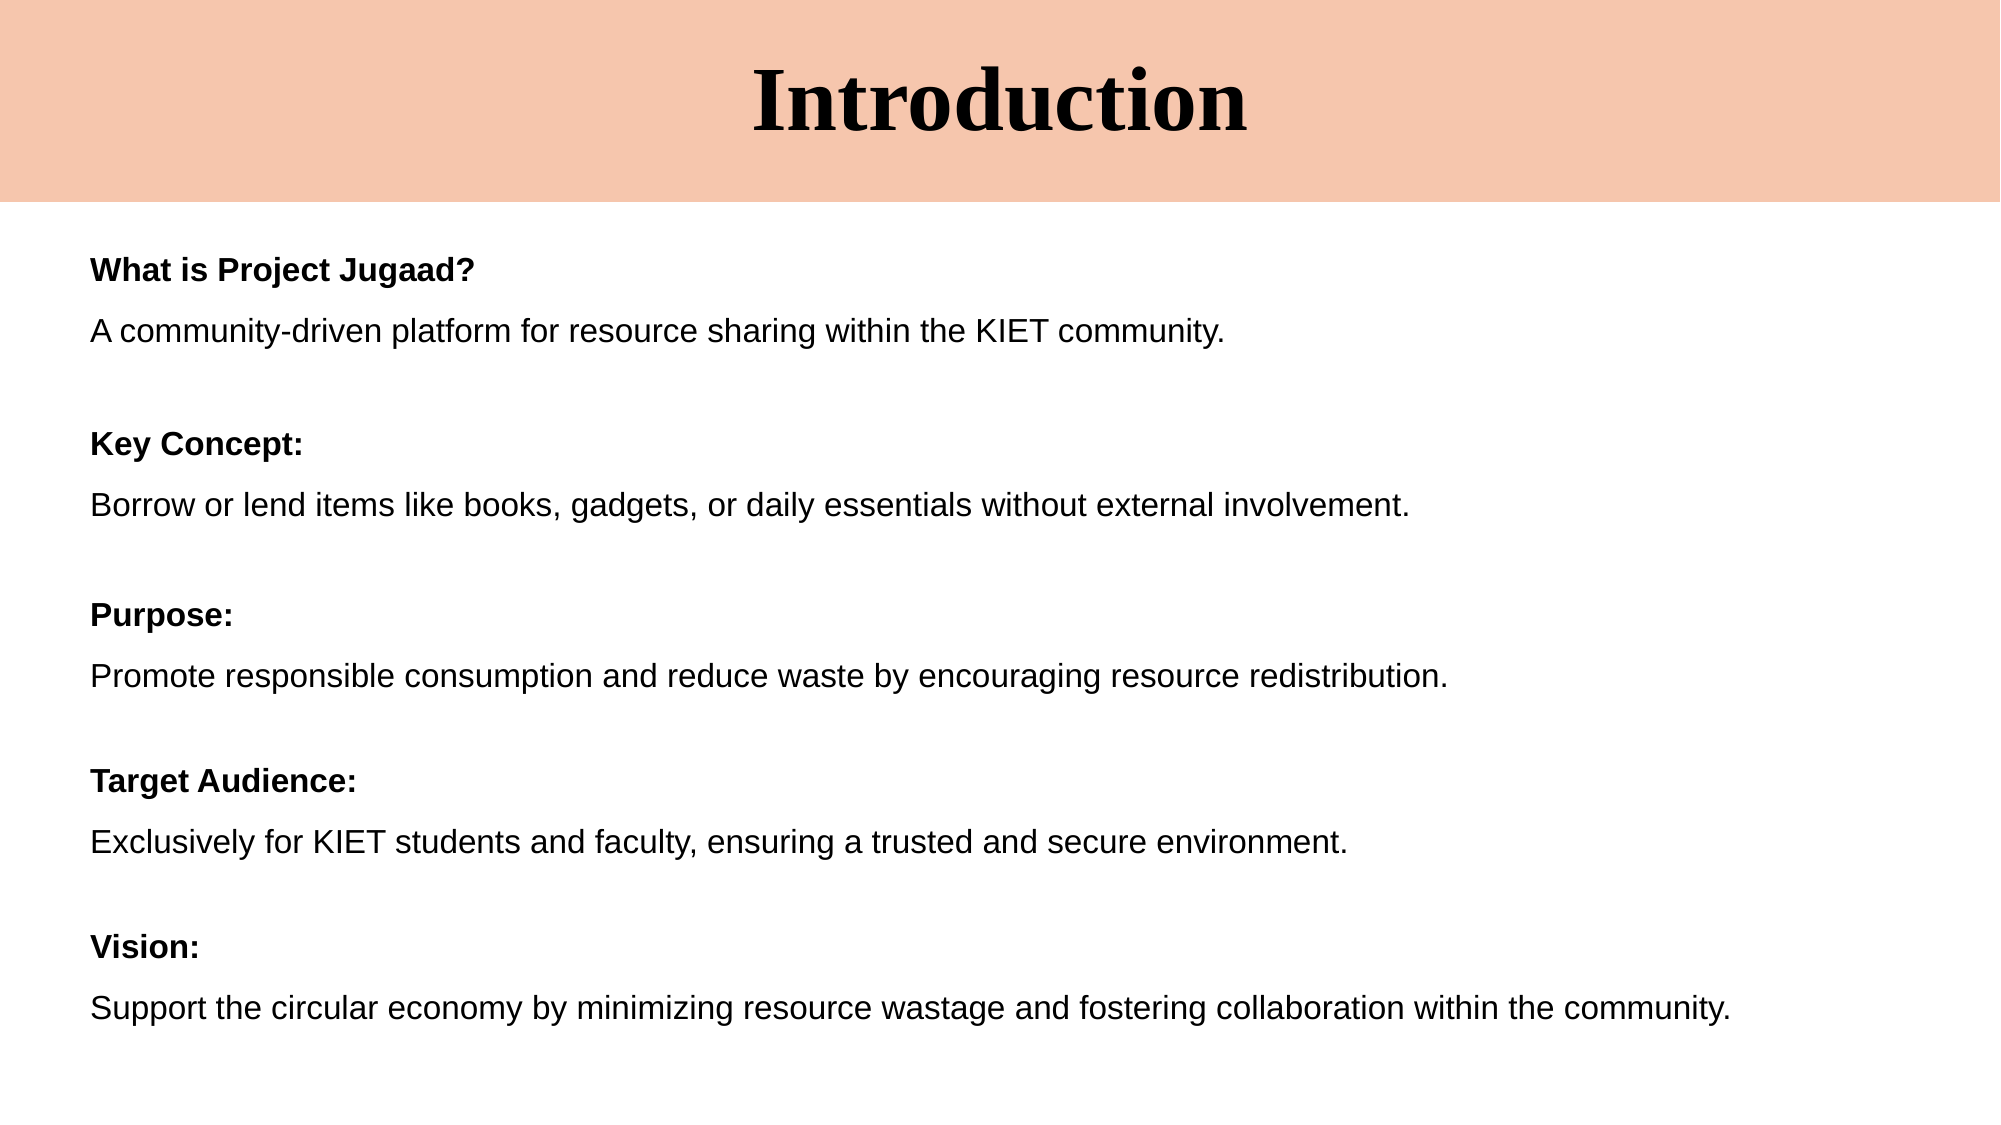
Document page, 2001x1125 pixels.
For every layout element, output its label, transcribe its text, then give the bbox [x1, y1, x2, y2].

title Introduction [0, 0, 2000, 202]
list What is Project Jugaad? A community-driven platform for resource sharing within the KIET community. Key Concept: Borrow or lend items like books, gadgets, or daily essentials without external involvement. Purpose: Promote responsible consumption and reduce waste by encouraging resource redistribution. Target Audience: Exclusively for KIET students and faculty, ensuring a trusted and secure environment. Vision: Support the circular economy by minimizing resource wastage and fostering collaboration within the community. [75, 240, 1925, 1076]
